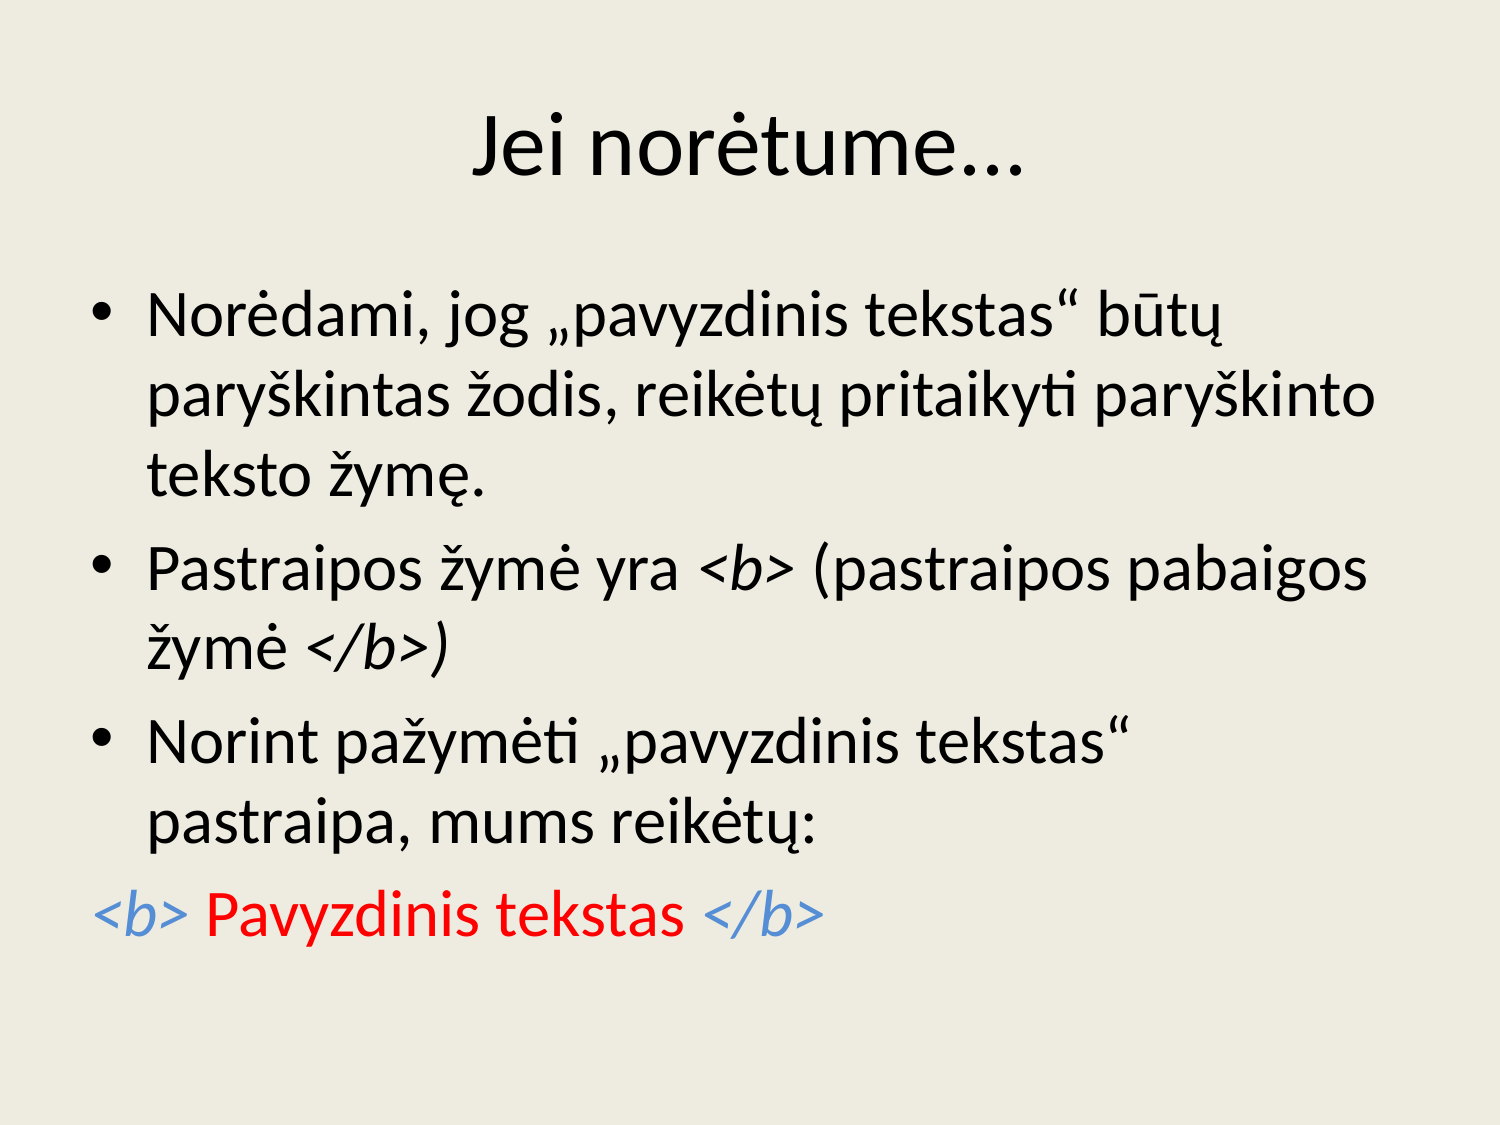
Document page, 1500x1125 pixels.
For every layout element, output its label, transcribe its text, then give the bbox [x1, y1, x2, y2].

title Jei norėtume... [75, 45, 1425, 233]
list Norėdami, jog „pavyzdinis tekstas“ būtų paryškintas žodis, reikėtų pritaikyti paryškinto teksto žymę. Pastraipos žymė yra <b> (pastraipos pabaigos žymė </b>) Norint pažymėti „pavyzdinis tekstas“ pastraipa, mums reikėtų: <b> Pavyzdinis tekstas </b> [75, 262, 1425, 1005]
